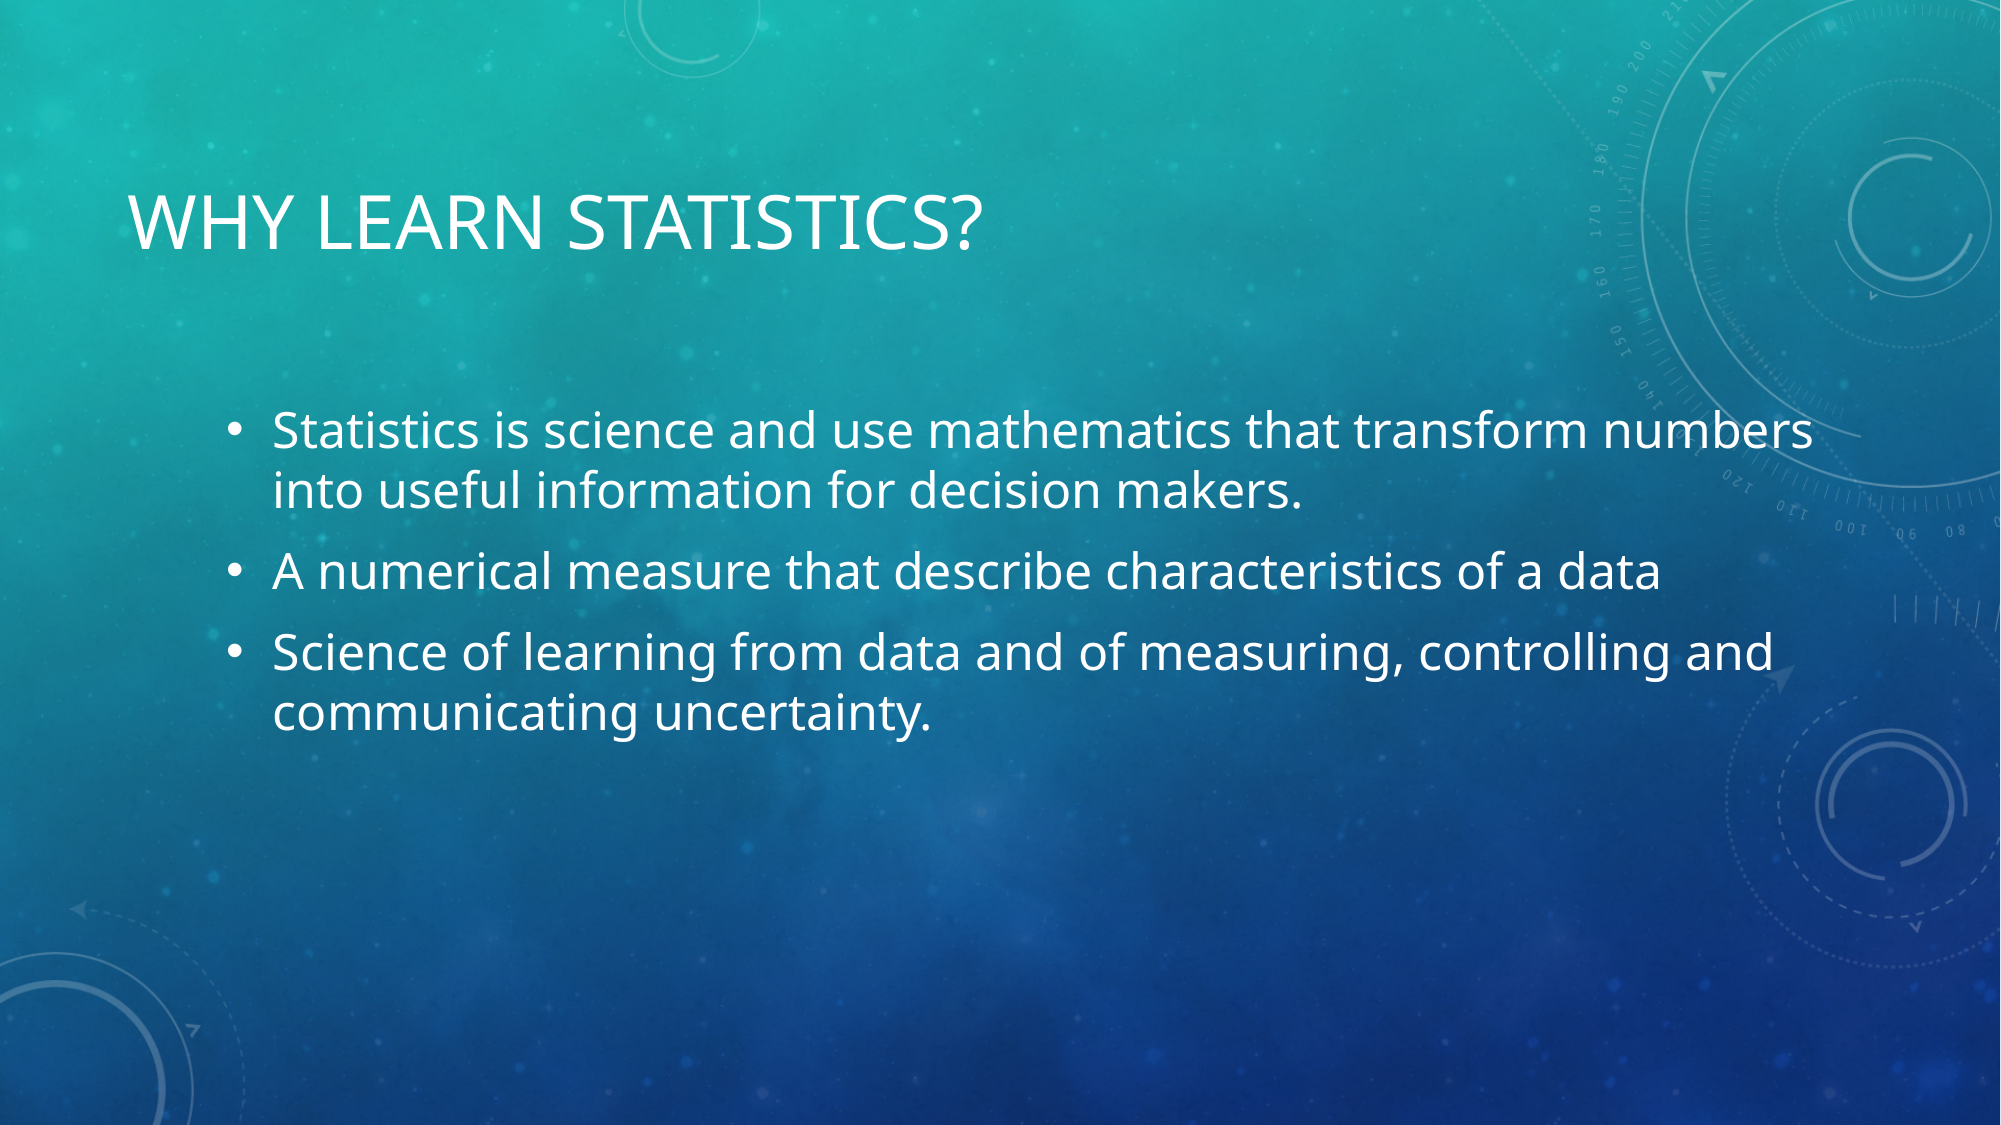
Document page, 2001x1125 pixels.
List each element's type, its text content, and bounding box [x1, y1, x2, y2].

title Why learn statistics? [112, 99, 1775, 339]
picture [0, 0, 2001, 1125]
list Statistics is science and use mathematics that transform numbers into useful information for decision makers. A numerical measure that describe characteristics of a data Science of learning from data and of measuring, controlling and communicating uncertainty. [210, 338, 1873, 800]
